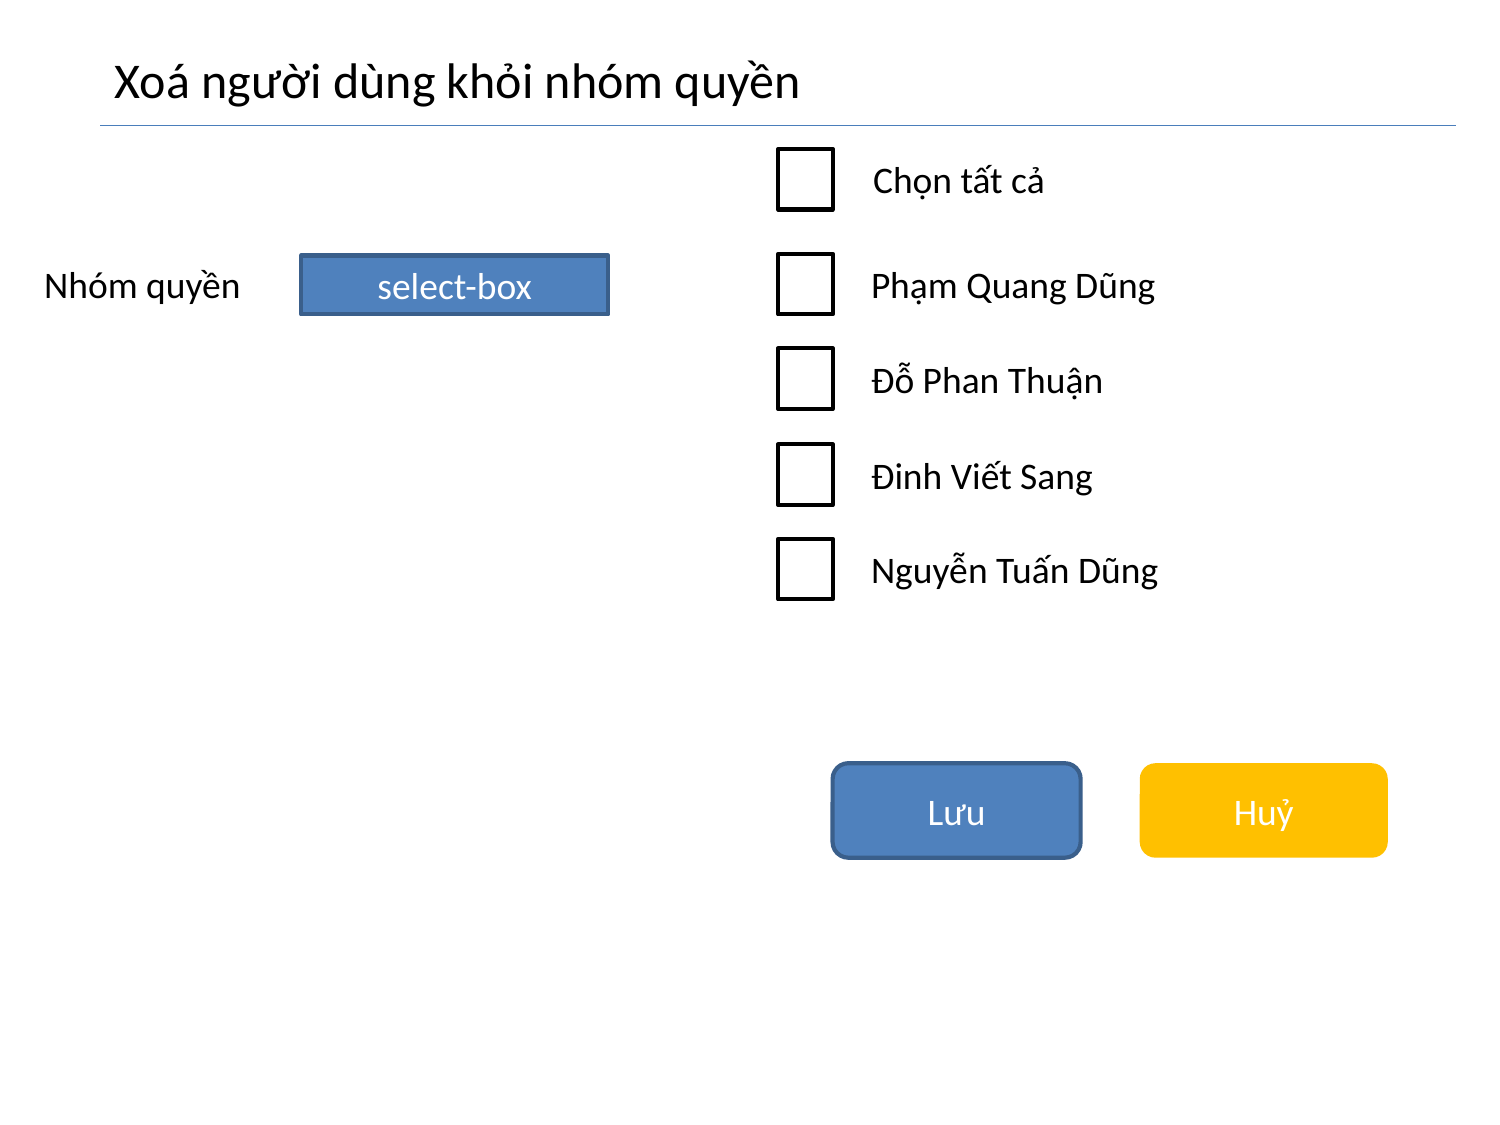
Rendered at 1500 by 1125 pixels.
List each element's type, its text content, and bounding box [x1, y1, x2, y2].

text_box Phạm Quang Dũng [856, 253, 1471, 314]
text_box select-box [299, 253, 610, 316]
text_box Nhóm quyền [29, 253, 443, 314]
text_box Huỷ [1137, 761, 1390, 860]
text_box [776, 147, 835, 212]
text_box [776, 537, 835, 601]
text_box [776, 442, 835, 507]
text_box [776, 252, 835, 316]
text_box [776, 346, 835, 411]
text_box Chọn tất cả [858, 149, 1473, 209]
text_box Đinh Viết Sang [856, 444, 1471, 505]
text_box Xoá người dùng khỏi nhóm quyền [100, 41, 1457, 116]
text_box Đỗ Phan Thuận [856, 348, 1471, 409]
text_box Lưu [830, 761, 1083, 860]
text_box Nguyễn Tuấn Dũng [856, 538, 1471, 599]
